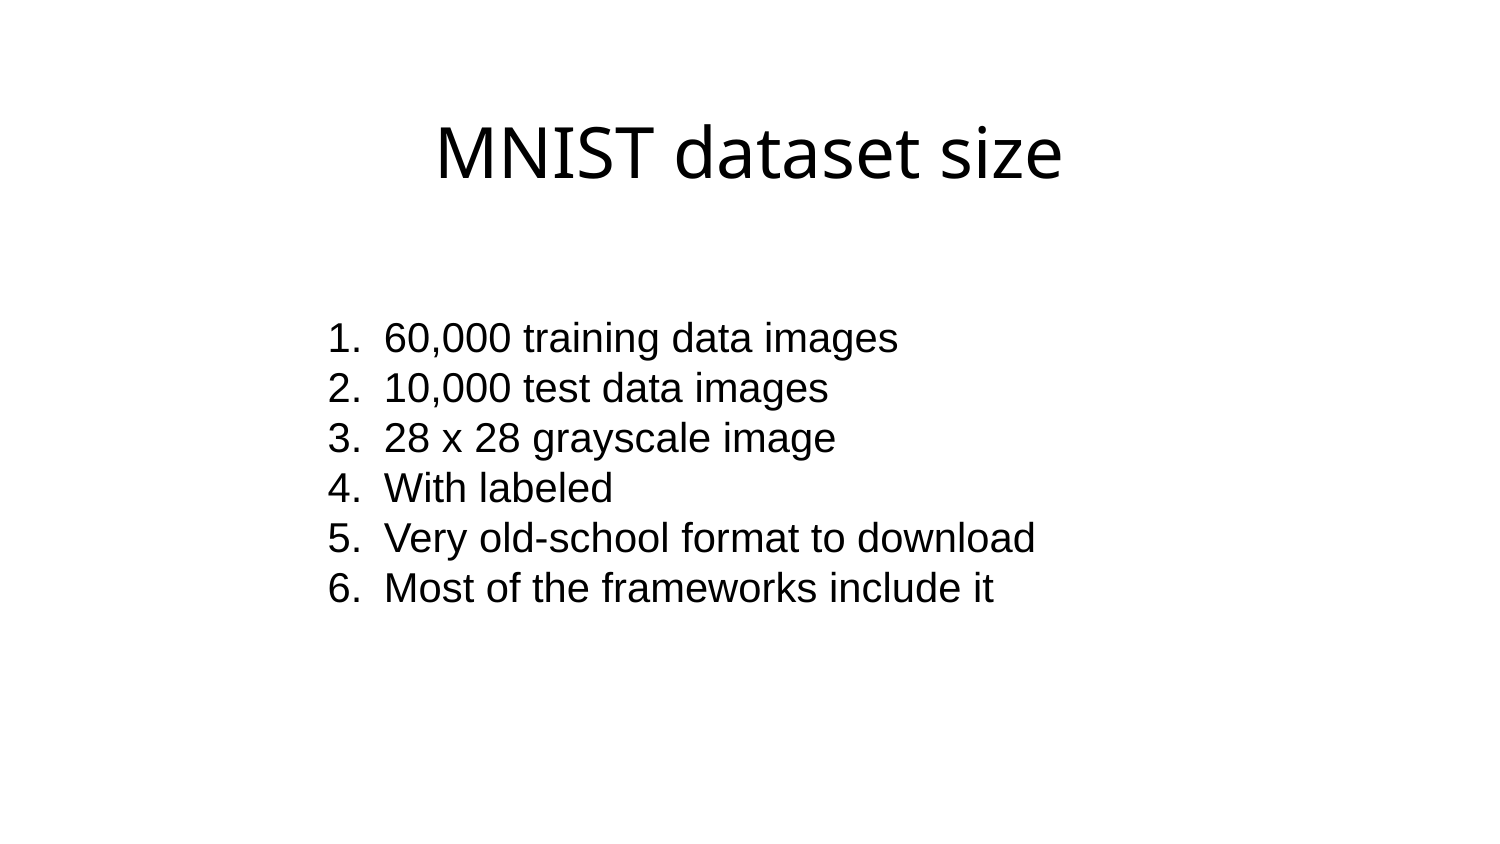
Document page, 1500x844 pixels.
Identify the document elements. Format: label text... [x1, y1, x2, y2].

title MNIST dataset size [70, 49, 1430, 253]
text_box 60,000 training data images 10,000 test data images 28 x 28 grayscale image With labeled Very old-school format to download Most of the frameworks include it [312, 303, 1117, 619]
